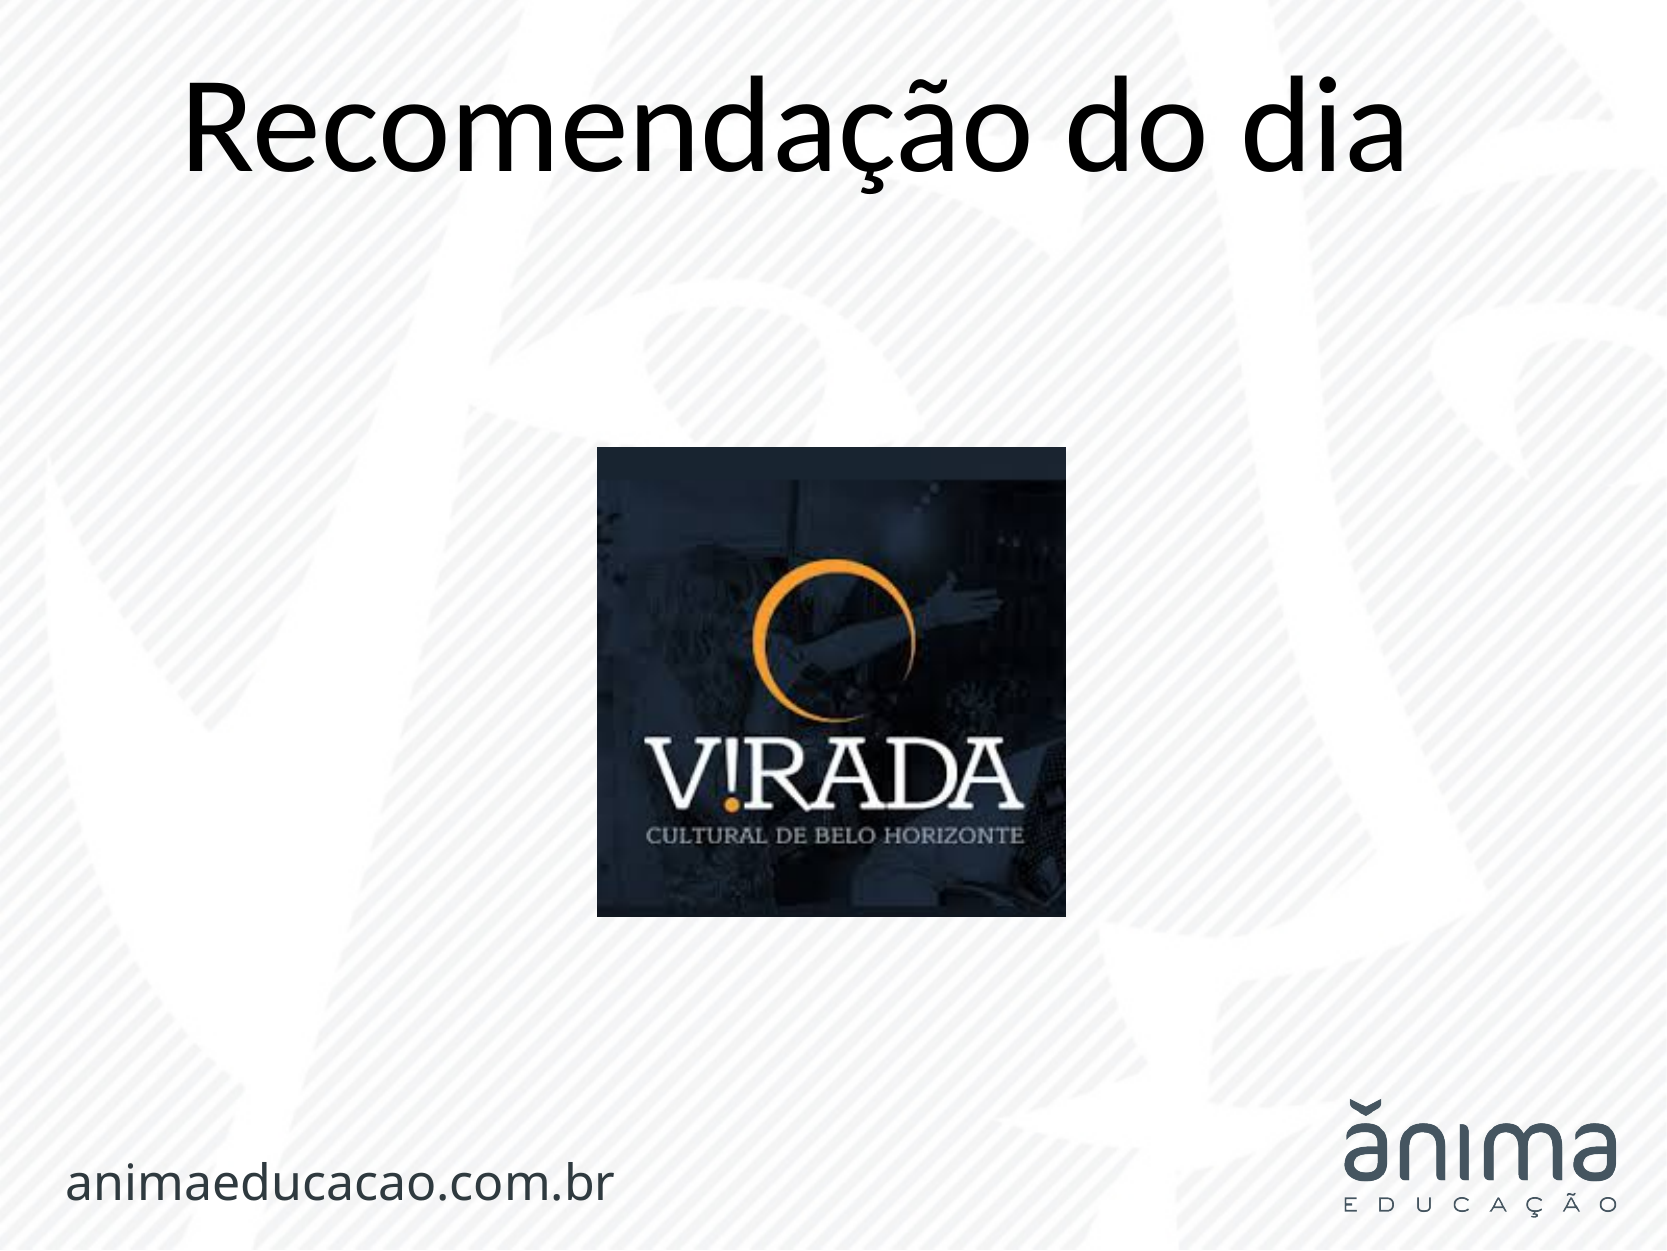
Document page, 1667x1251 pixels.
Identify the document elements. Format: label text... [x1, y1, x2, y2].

picture [0, 0, 1667, 1250]
title Recomendação do dia [87, 33, 1505, 200]
